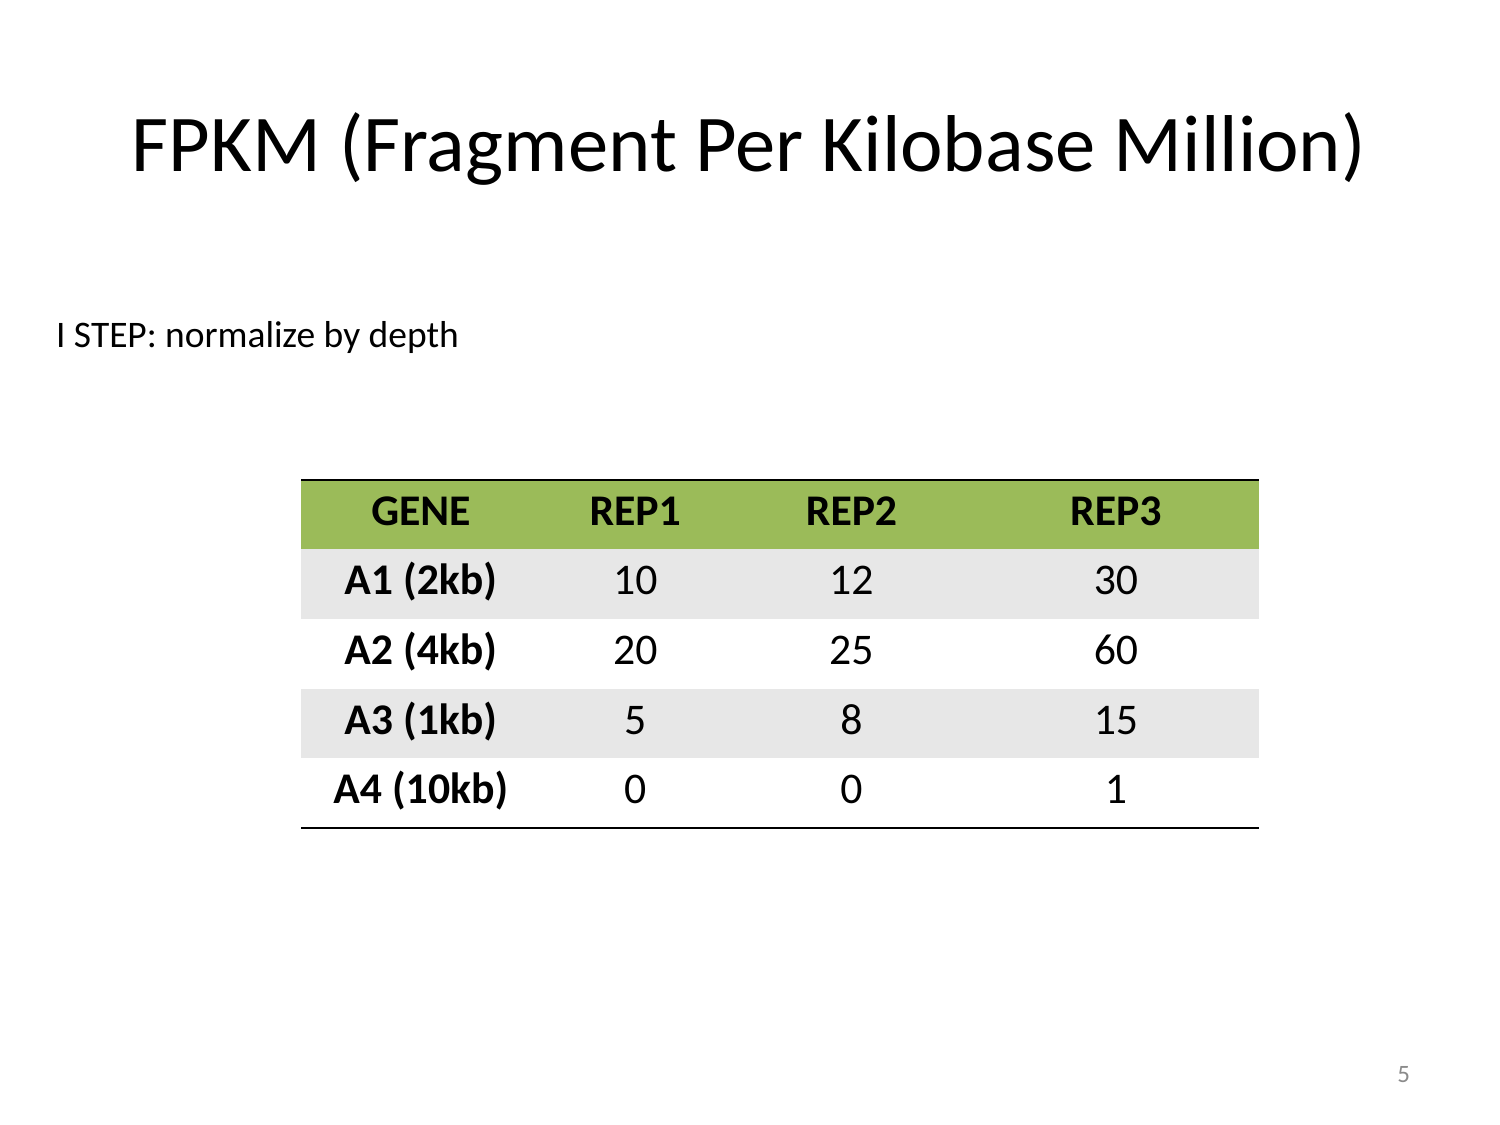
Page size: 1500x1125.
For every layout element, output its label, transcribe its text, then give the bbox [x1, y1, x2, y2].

table_cell 0 [730, 758, 973, 827]
table_cell A1 (2kb) [301, 549, 541, 619]
title FPKM (Fragment Per Kilobase Million) [75, 45, 1425, 233]
table_header REP3 [973, 481, 1259, 549]
table_header GENE [301, 481, 541, 549]
table_cell 0 [541, 758, 730, 827]
table_cell 5 [541, 689, 730, 758]
table_cell A3 (1kb) [301, 689, 541, 758]
table_cell 30 [973, 549, 1259, 619]
table_cell 12 [730, 549, 973, 619]
table_cell 10 [541, 549, 730, 619]
table_cell A4 (10kb) [301, 758, 541, 827]
text_box I STEP: normalize by depth [41, 302, 942, 363]
table_cell 1 [973, 758, 1259, 827]
table_cell A2 (4kb) [301, 619, 541, 689]
table_header REP2 [730, 481, 973, 549]
table_cell 60 [973, 619, 1259, 689]
slide_number 5 [1074, 1042, 1425, 1103]
table_cell 20 [541, 619, 730, 689]
table_header REP1 [541, 481, 730, 549]
table_cell 15 [973, 689, 1259, 758]
table_cell 25 [730, 619, 973, 689]
table_cell 8 [730, 689, 973, 758]
